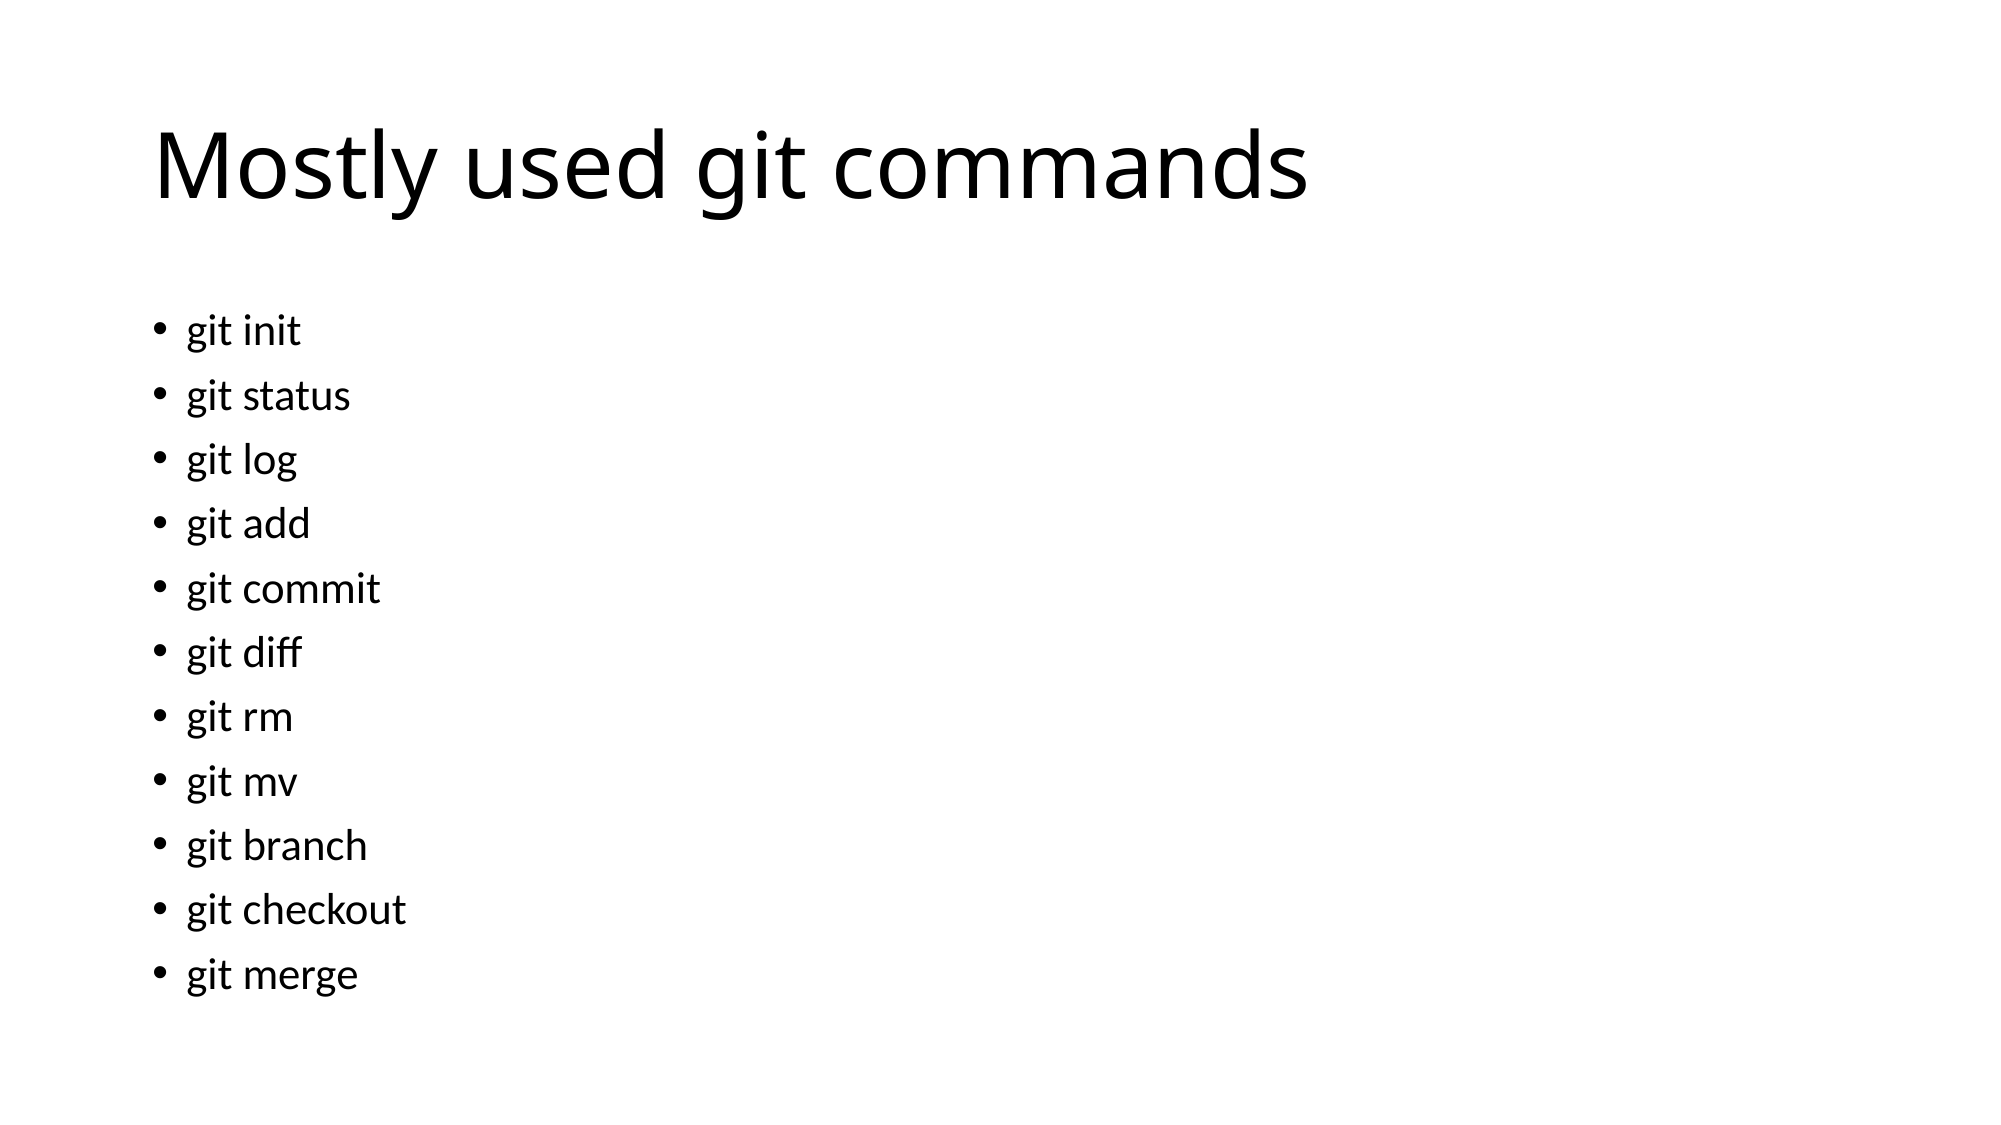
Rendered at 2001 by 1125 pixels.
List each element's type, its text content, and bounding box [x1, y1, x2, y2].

list git init git status git log git add git commit git diff git rm git mv git branch git checkout git merge [137, 299, 1863, 1014]
title Mostly used git commands [137, 59, 1863, 278]
